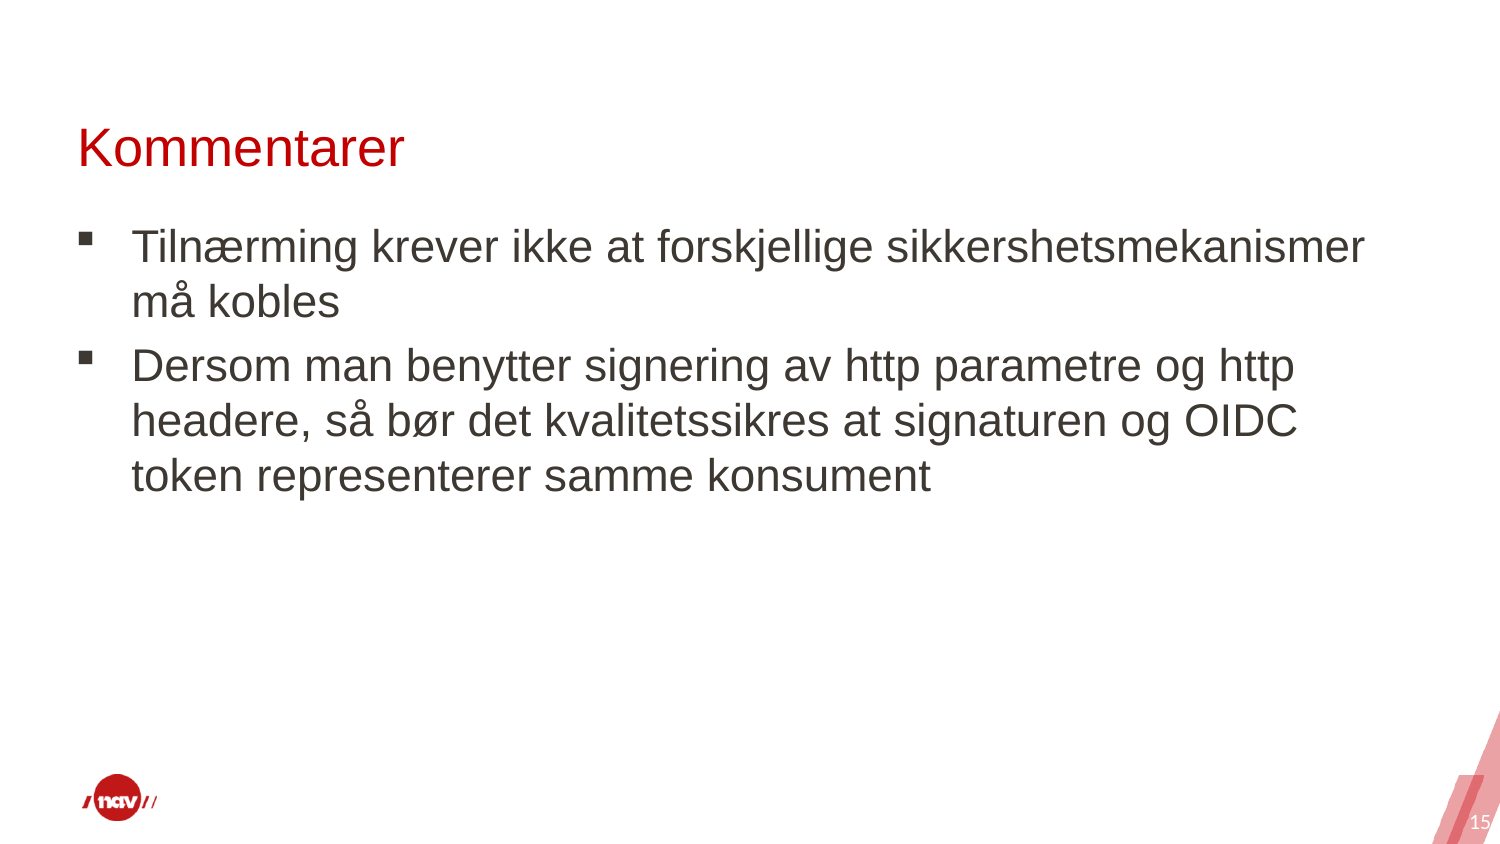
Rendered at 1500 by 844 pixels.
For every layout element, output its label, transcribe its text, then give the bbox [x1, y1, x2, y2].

picture [82, 774, 157, 821]
list Tilnærming krever ikke at forskjellige sikkershetsmekanismer må kobles Dersom man benytter signering av http parametre og http headere, så bør det kvalitetssikres at signaturen og OIDC token representerer samme konsument [60, 209, 1438, 751]
picture [1368, 711, 1500, 844]
title Kommentarer [62, 29, 1438, 185]
